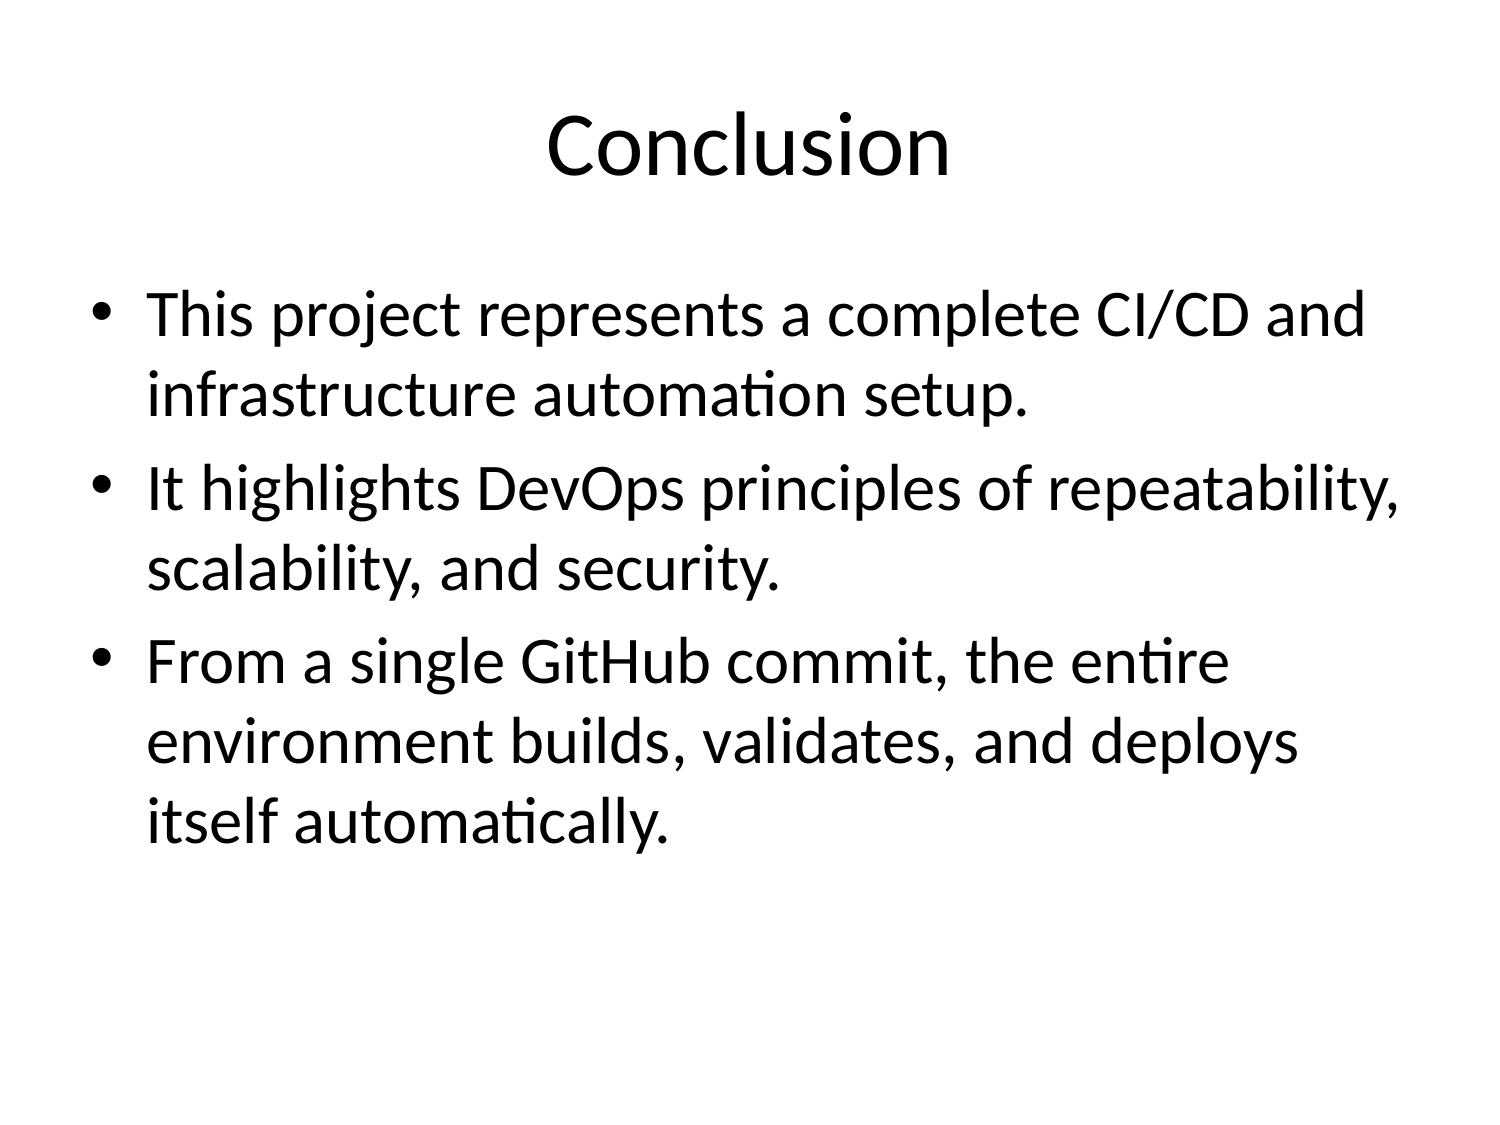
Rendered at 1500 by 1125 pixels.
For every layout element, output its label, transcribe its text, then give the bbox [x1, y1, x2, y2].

title Conclusion [75, 45, 1425, 233]
list This project represents a complete CI/CD and infrastructure automation setup. It highlights DevOps principles of repeatability, scalability, and security. From a single GitHub commit, the entire environment builds, validates, and deploys itself automatically. [75, 262, 1425, 1005]
